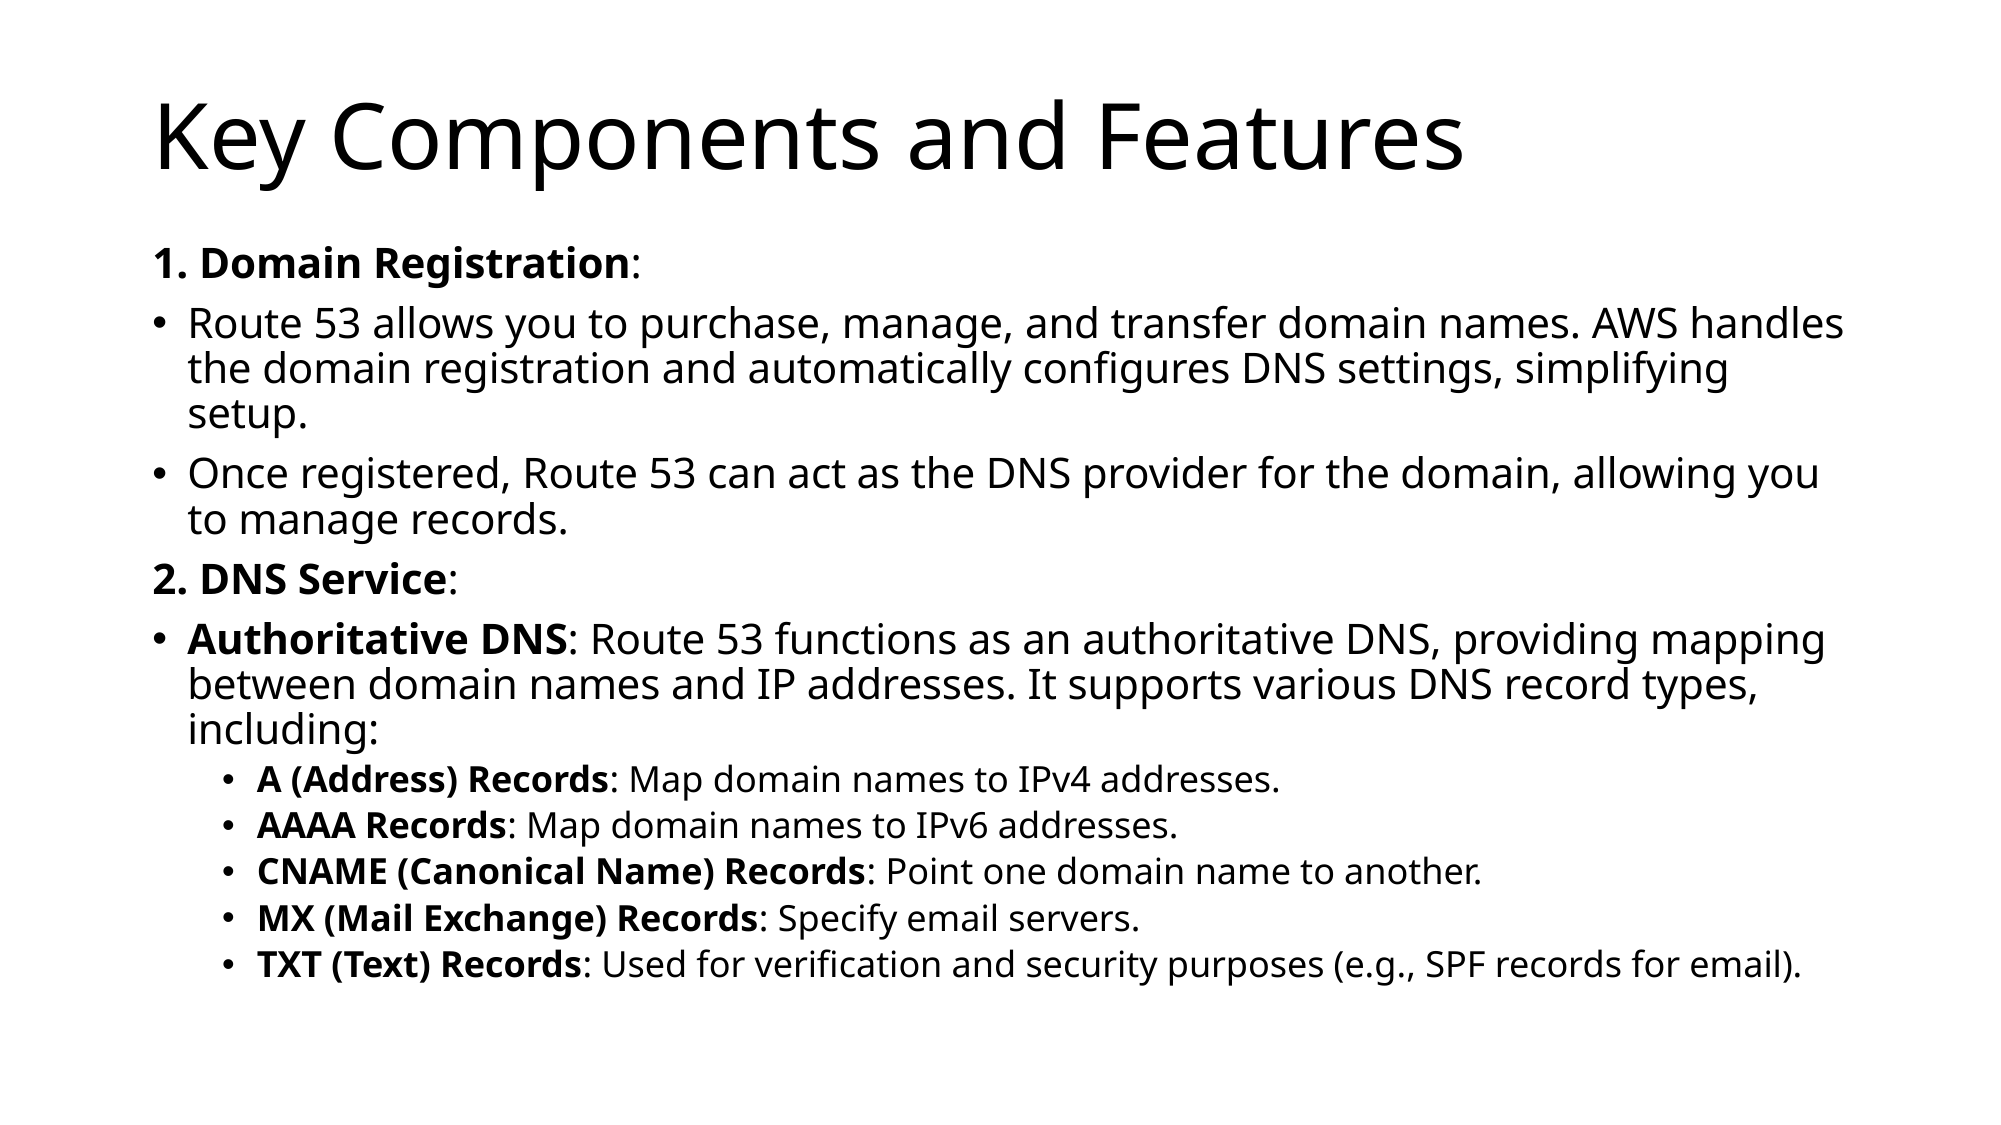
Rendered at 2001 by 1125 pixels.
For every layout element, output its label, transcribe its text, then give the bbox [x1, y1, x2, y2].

list 1. Domain Registration: Route 53 allows you to purchase, manage, and transfer domain names. AWS handles the domain registration and automatically configures DNS settings, simplifying setup. Once registered, Route 53 can act as the DNS provider for the domain, allowing you to manage records. 2. DNS Service: Authoritative DNS: Route 53 functions as an authoritative DNS, providing mapping between domain names and IP addresses. It supports various DNS record types, including: A (Address) Records: Map domain names to IPv4 addresses. AAAA Records: Map domain names to IPv6 addresses. CNAME (Canonical Name) Records: Point one domain name to another. MX (Mail Exchange) Records: Specify email servers. TXT (Text) Records: Used for verification and security purposes (e.g., SPF records for email). [137, 234, 1863, 1014]
title Key Components and Features [137, 59, 1863, 221]
